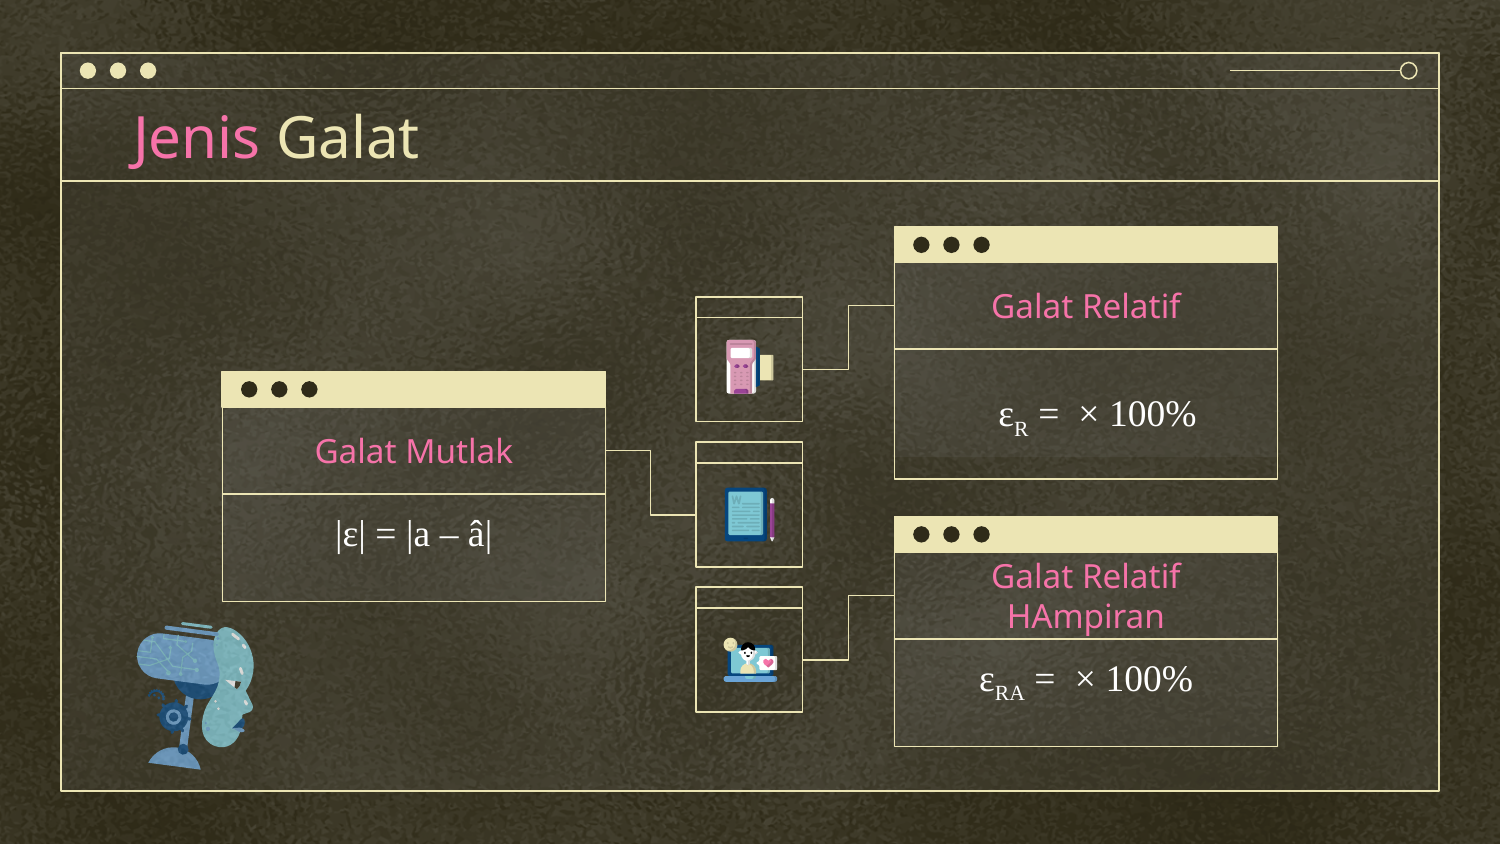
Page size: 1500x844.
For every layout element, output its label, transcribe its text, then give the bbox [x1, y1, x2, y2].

title Galat Relatif HAmpiran [894, 559, 1278, 638]
text_box [895, 640, 1277, 746]
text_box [802, 305, 895, 370]
text_box [895, 350, 1277, 458]
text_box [894, 516, 1278, 553]
title Galat Mutlak [222, 414, 606, 493]
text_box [695, 586, 803, 712]
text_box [726, 339, 774, 394]
subtitle |ε| = |a – â| [222, 493, 606, 602]
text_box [802, 595, 895, 661]
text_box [894, 226, 1278, 263]
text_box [221, 371, 606, 408]
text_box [695, 441, 803, 567]
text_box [723, 637, 778, 683]
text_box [724, 487, 775, 542]
title Jenis Galat [118, 88, 1382, 182]
title Galat Relatif [894, 270, 1278, 348]
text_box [695, 296, 803, 422]
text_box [605, 450, 697, 515]
